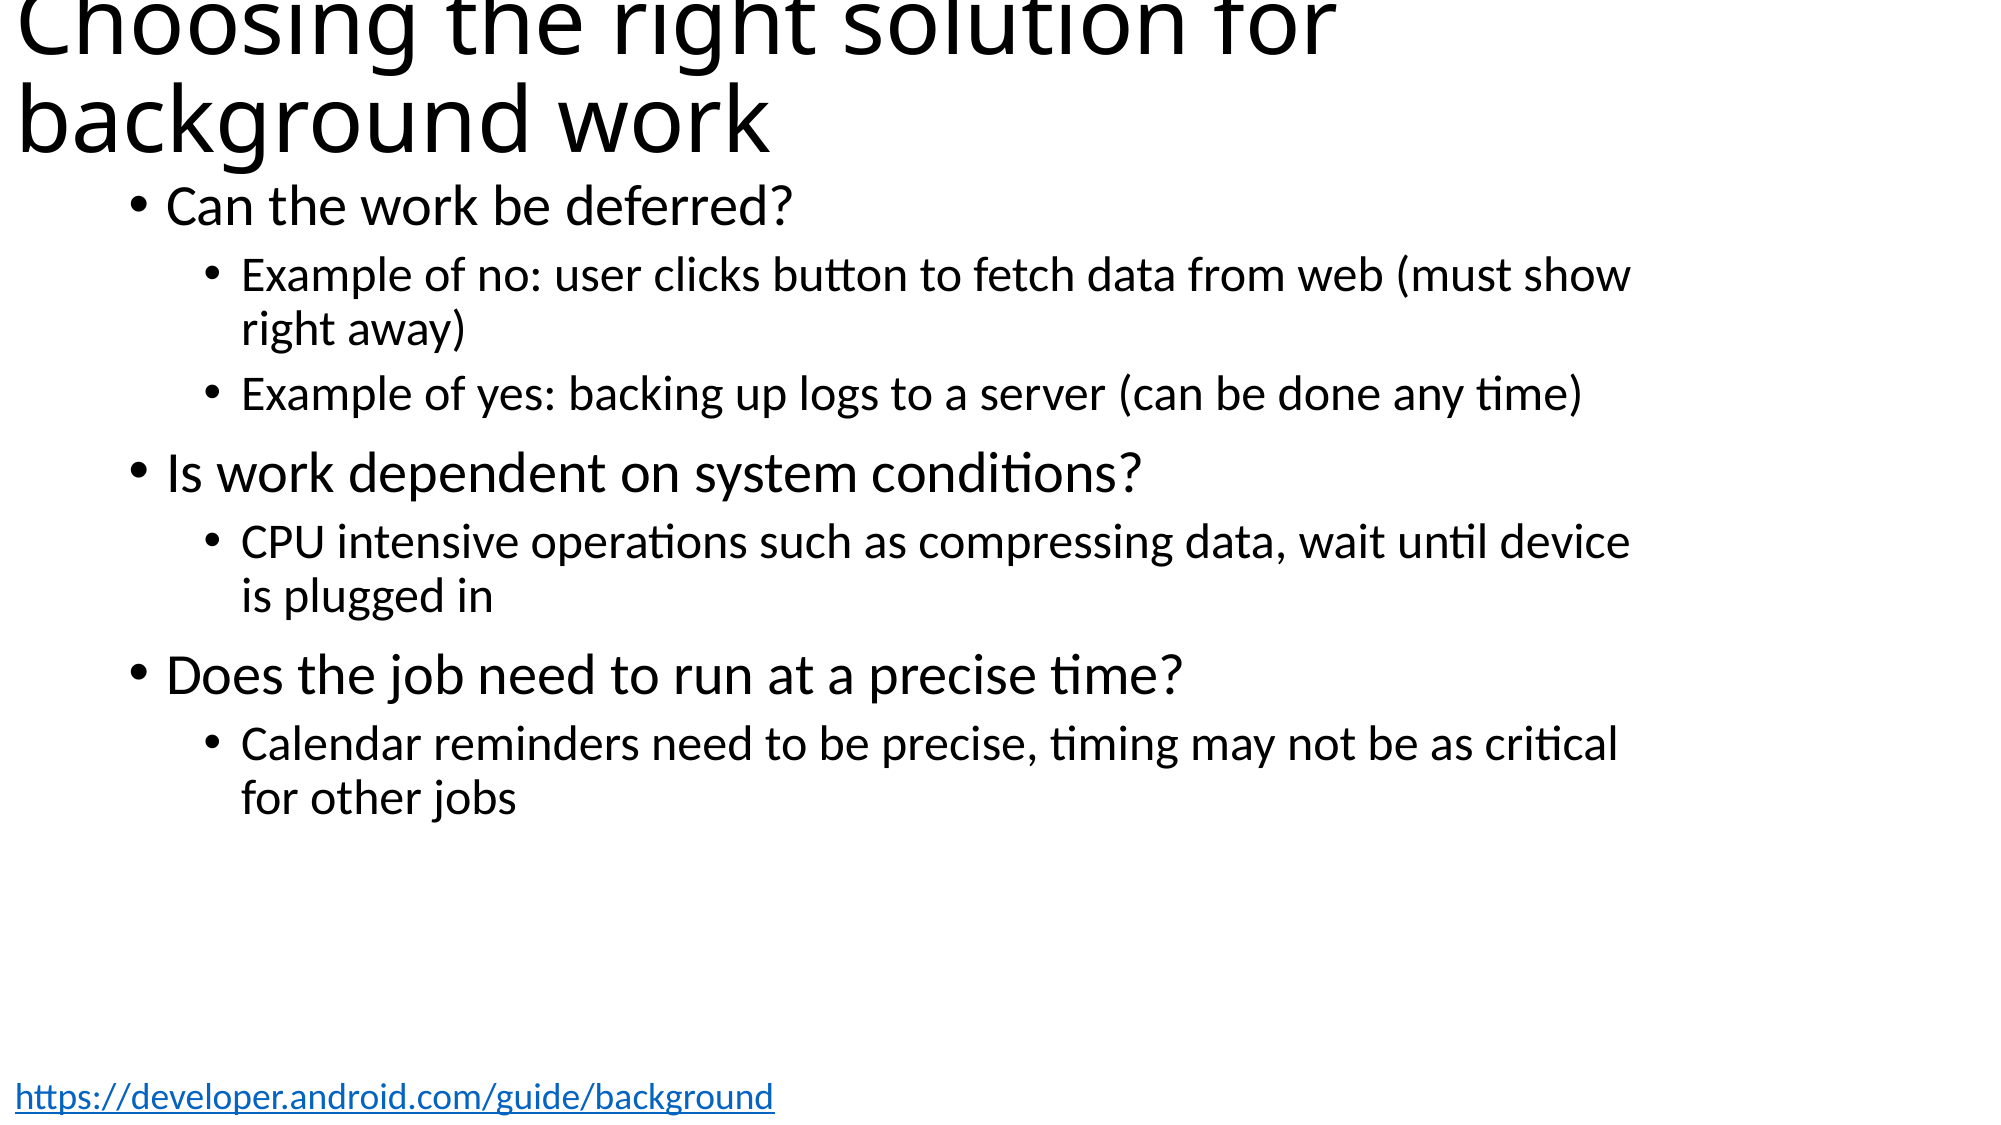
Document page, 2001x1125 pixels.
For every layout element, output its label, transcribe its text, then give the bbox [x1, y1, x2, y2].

list Can the work be deferred? Example of no: user clicks button to fetch data from web (must show right away) Example of yes: backing up logs to a server (can be done any time) Is work dependent on system conditions? CPU intensive operations such as compressing data, wait until device is plugged in Does the job need to run at a precise time? Calendar reminders need to be precise, timing may not be as critical for other jobs [113, 167, 1662, 989]
title Choosing the right solution for background work [0, 0, 1842, 148]
text_box https://developer.android.com/guide/background [0, 1064, 1314, 1125]
